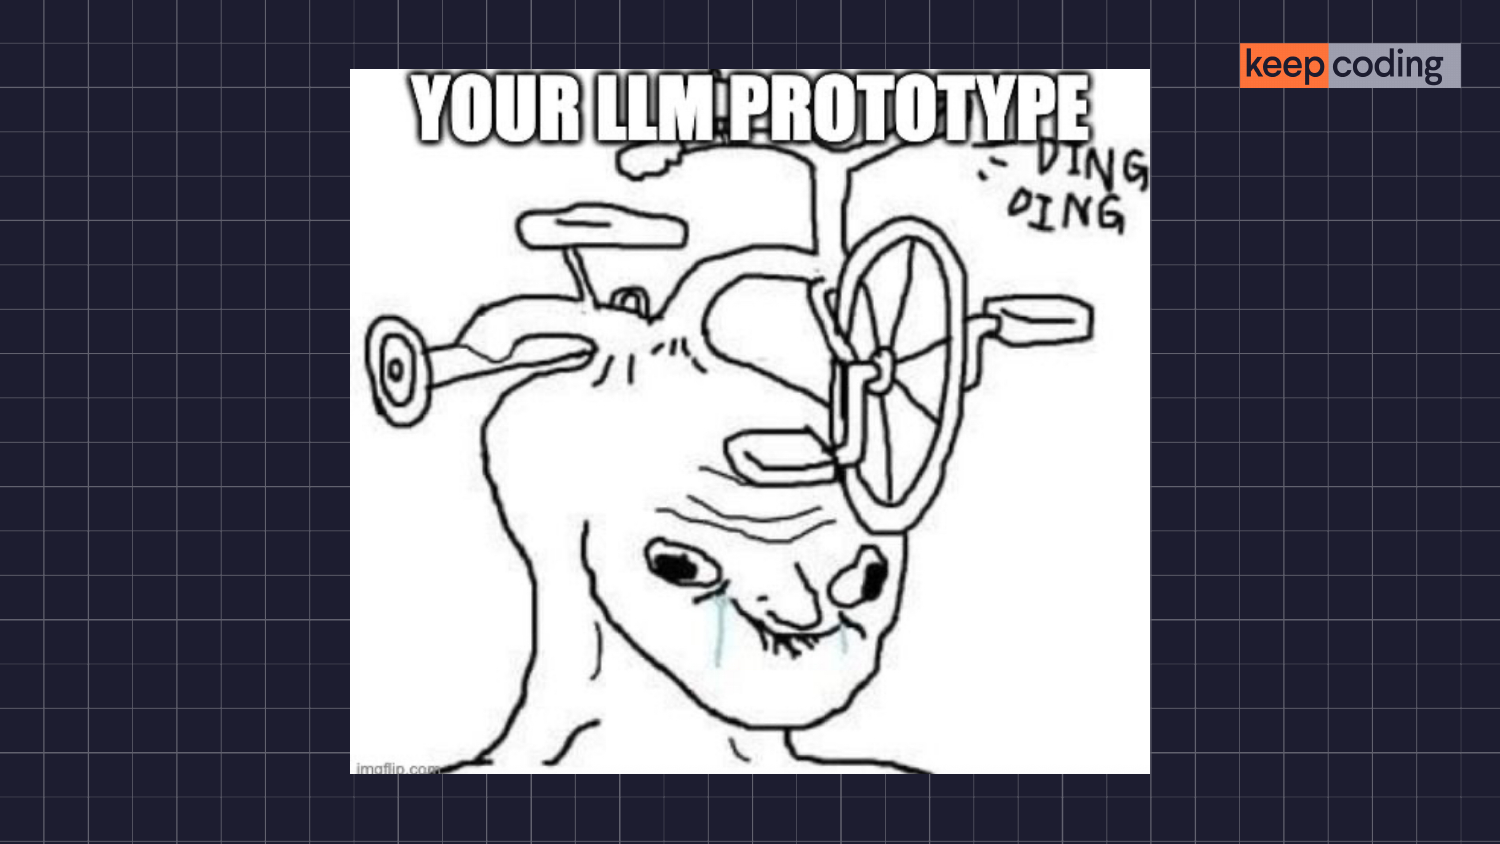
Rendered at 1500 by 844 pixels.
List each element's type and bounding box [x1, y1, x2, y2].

picture [1240, 43, 1461, 88]
picture [349, 69, 1151, 775]
